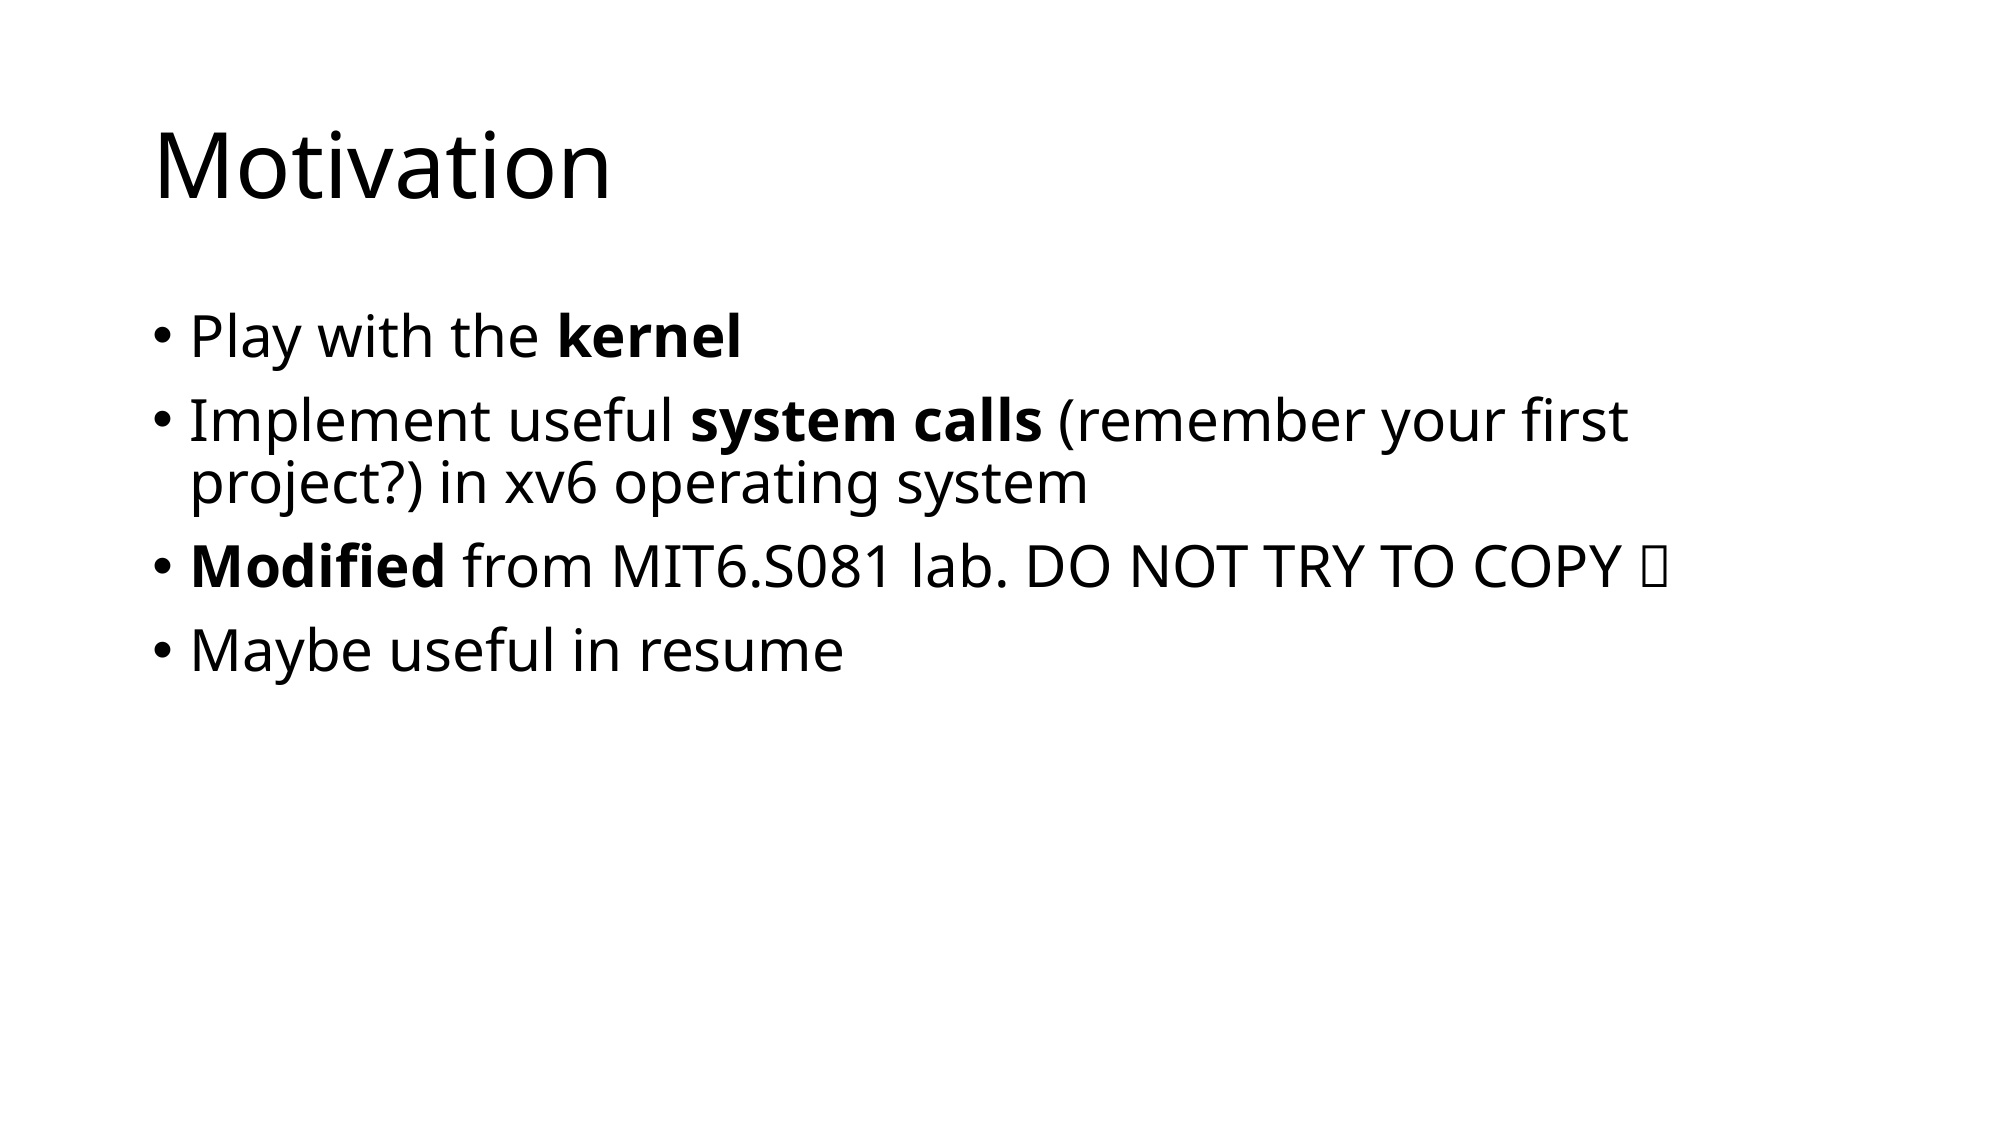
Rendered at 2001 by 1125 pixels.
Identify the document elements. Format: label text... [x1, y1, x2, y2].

list Play with the kernel Implement useful system calls (remember your first project?) in xv6 operating system Modified from MIT6.S081 lab. DO NOT TRY TO COPY 👀 Maybe useful in resume [137, 299, 1863, 1014]
title Motivation [137, 59, 1863, 278]
